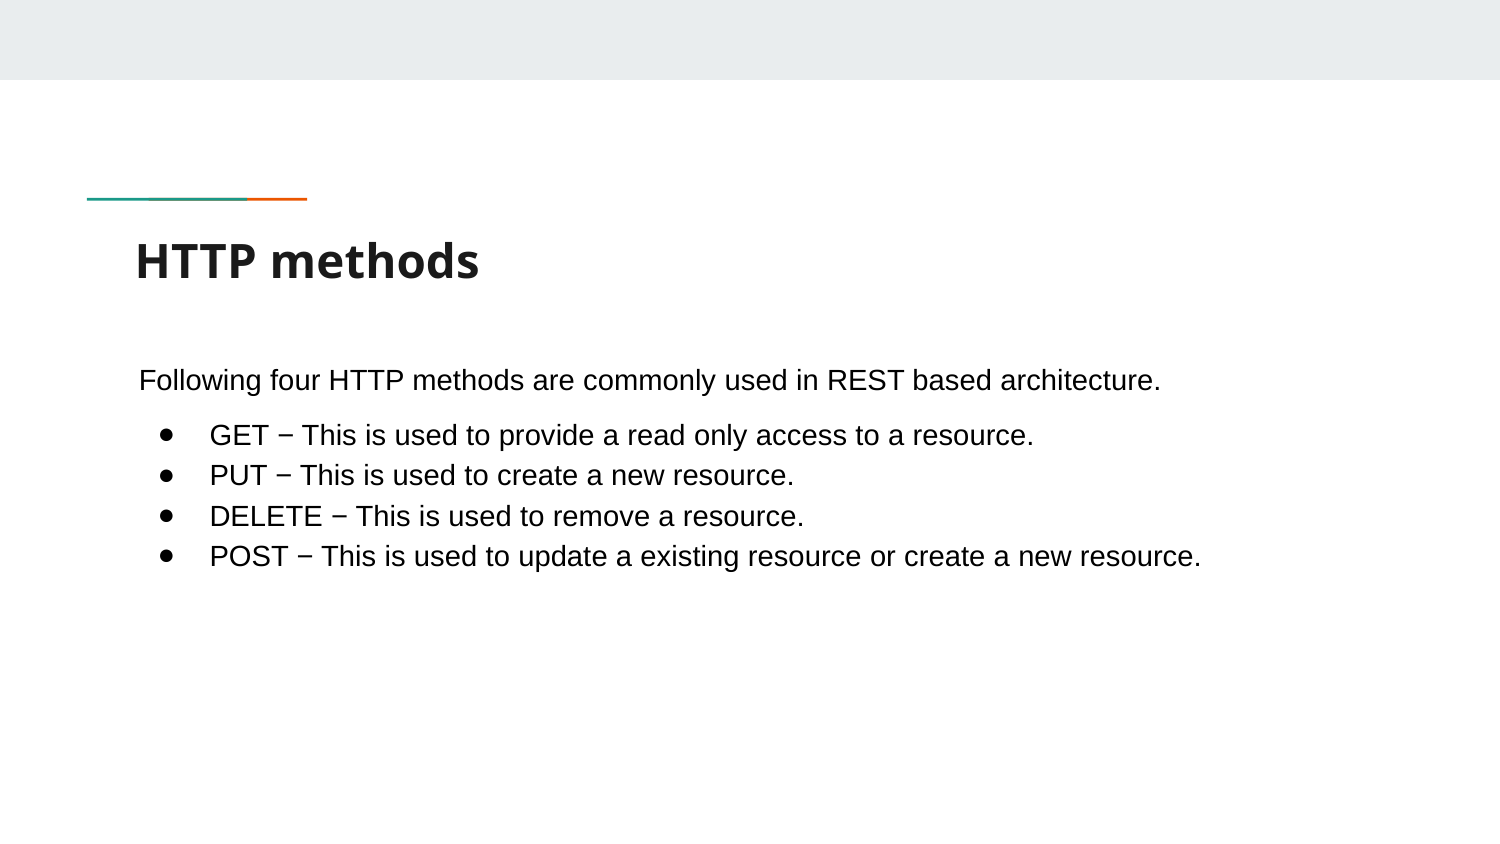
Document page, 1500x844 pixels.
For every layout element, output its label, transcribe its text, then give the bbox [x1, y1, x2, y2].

list Following four HTTP methods are commonly used in REST based architecture. GET − This is used to provide a read only access to a resource. PUT − This is used to create a new resource. DELETE − This is used to remove a resource. POST − This is used to update a existing resource or create a new resource. [119, 341, 1381, 712]
title HTTP methods [119, 216, 1381, 305]
